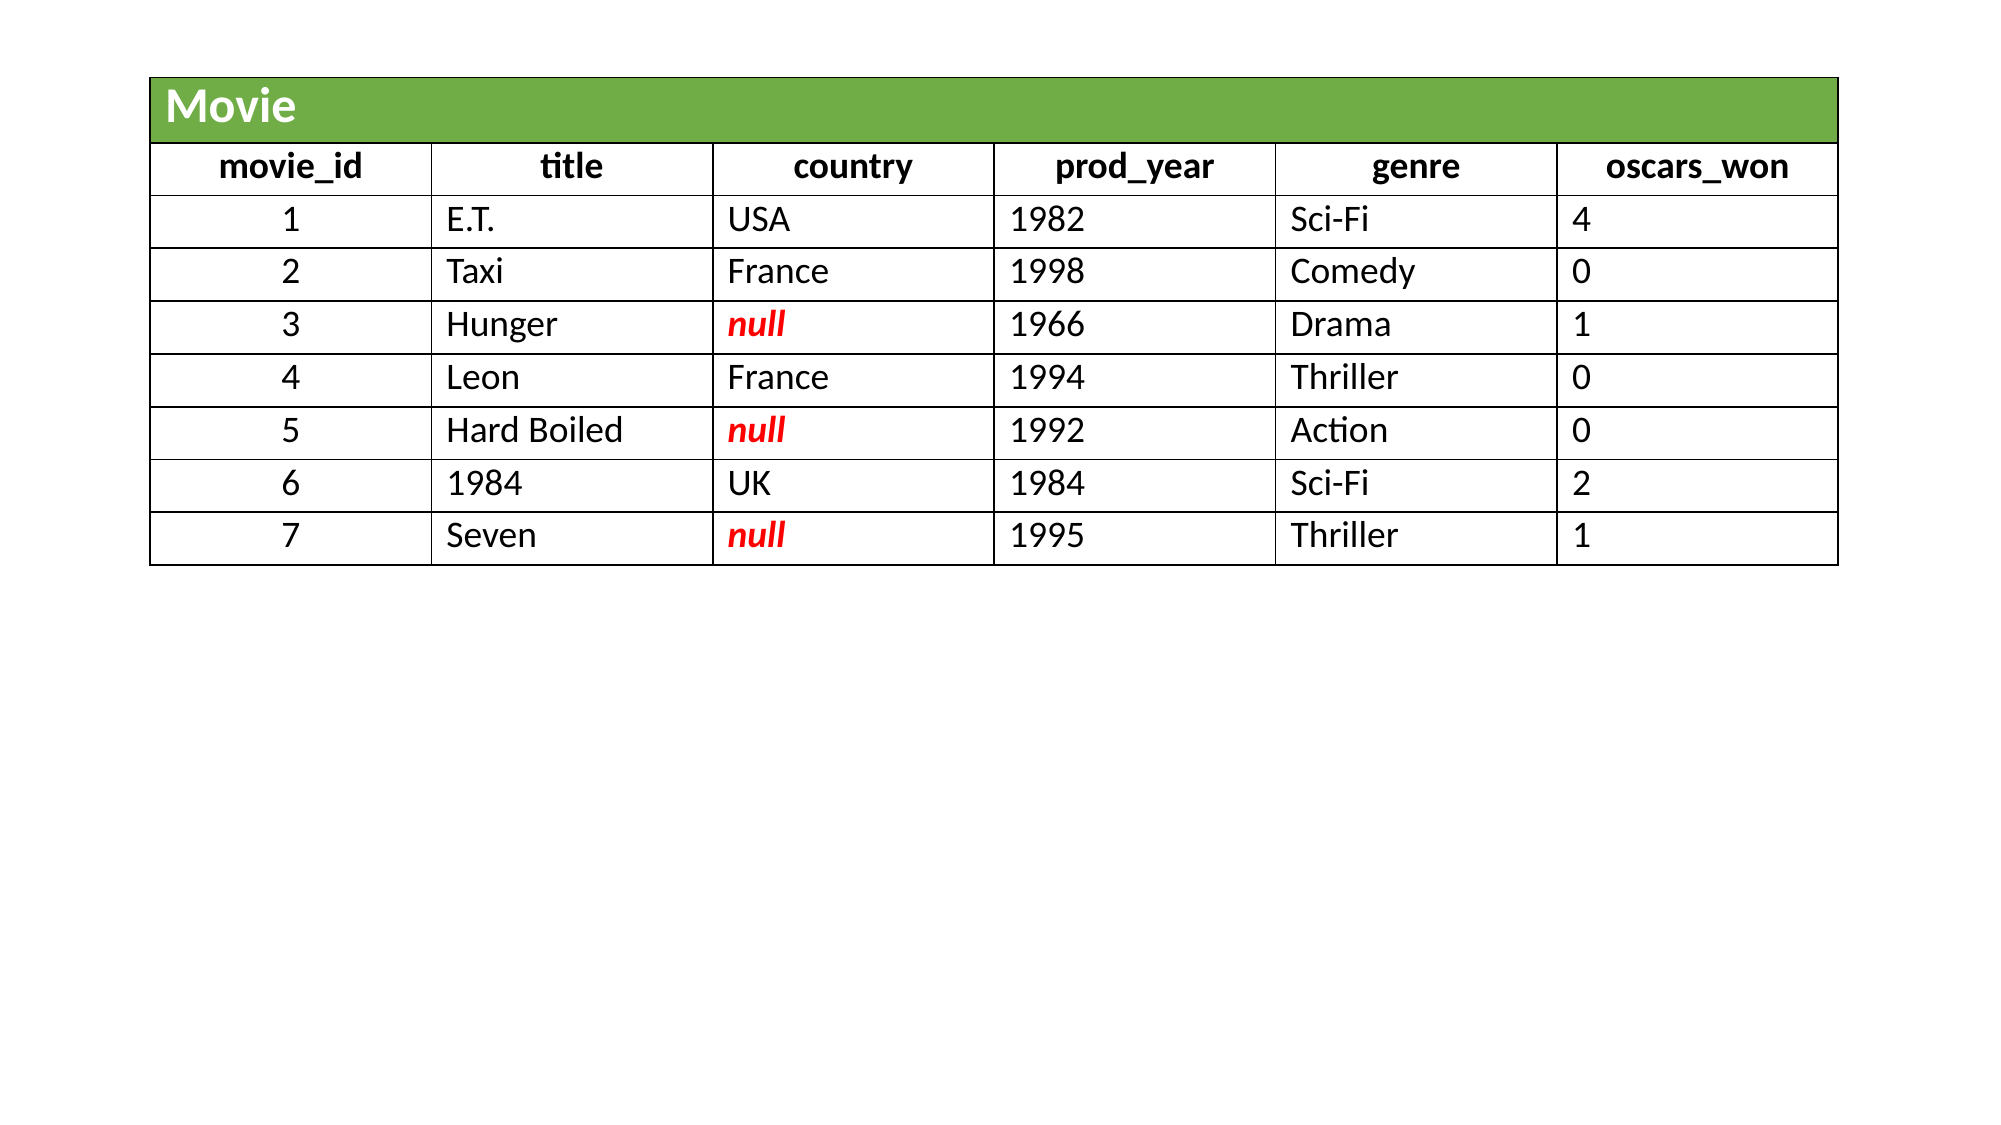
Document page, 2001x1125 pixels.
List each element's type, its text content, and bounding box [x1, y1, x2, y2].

table_cell E.T. [432, 196, 712, 247]
table_cell 0 [1558, 355, 1837, 406]
table_cell null [714, 408, 993, 459]
table_cell 1 [1558, 513, 1837, 564]
table_cell Sci-Fi [1276, 460, 1556, 511]
table_cell movie_id [151, 144, 431, 195]
table_cell Sci-Fi [1276, 196, 1556, 247]
table_cell 1995 [995, 513, 1275, 564]
table_cell Drama [1276, 302, 1556, 353]
table_cell 7 [151, 513, 431, 564]
table_cell USA [714, 196, 993, 247]
table_cell title [432, 144, 712, 195]
table_cell 0 [1558, 249, 1837, 300]
table_cell 5 [151, 408, 431, 459]
table_cell null [714, 302, 993, 353]
table_cell 1 [151, 196, 431, 247]
table_cell prod_year [995, 144, 1275, 195]
table_cell 2 [1558, 460, 1837, 511]
table_cell oscars_won [1558, 144, 1837, 195]
table_cell Hunger [432, 302, 712, 353]
table_cell Action [1276, 408, 1556, 459]
table_cell Taxi [432, 249, 712, 300]
table_cell France [714, 249, 993, 300]
table_cell Seven [432, 513, 712, 564]
table_cell 1998 [995, 249, 1275, 300]
table_cell 1984 [432, 460, 712, 511]
table_cell Hard Boiled [432, 408, 712, 459]
table_cell 1 [1558, 302, 1837, 353]
table_cell Thriller [1276, 513, 1556, 564]
table_cell genre [1276, 144, 1556, 195]
table_cell 1982 [995, 196, 1275, 247]
table_cell 1994 [995, 355, 1275, 406]
table_cell 4 [1558, 196, 1837, 247]
table_cell 2 [151, 249, 431, 300]
table_cell null [714, 513, 993, 564]
table_header Movie [151, 78, 1837, 142]
table_cell 1984 [995, 460, 1275, 511]
table_cell 6 [151, 460, 431, 511]
table_cell 0 [1558, 408, 1837, 459]
table_cell 1992 [995, 408, 1275, 459]
table_cell country [714, 144, 993, 195]
table_cell Comedy [1276, 249, 1556, 300]
table_cell UK [714, 460, 993, 511]
table_cell Leon [432, 355, 712, 406]
table_cell Thriller [1276, 355, 1556, 406]
table_cell 4 [151, 355, 431, 406]
table_cell France [714, 355, 993, 406]
table_cell 1966 [995, 302, 1275, 353]
table_cell 3 [151, 302, 431, 353]
